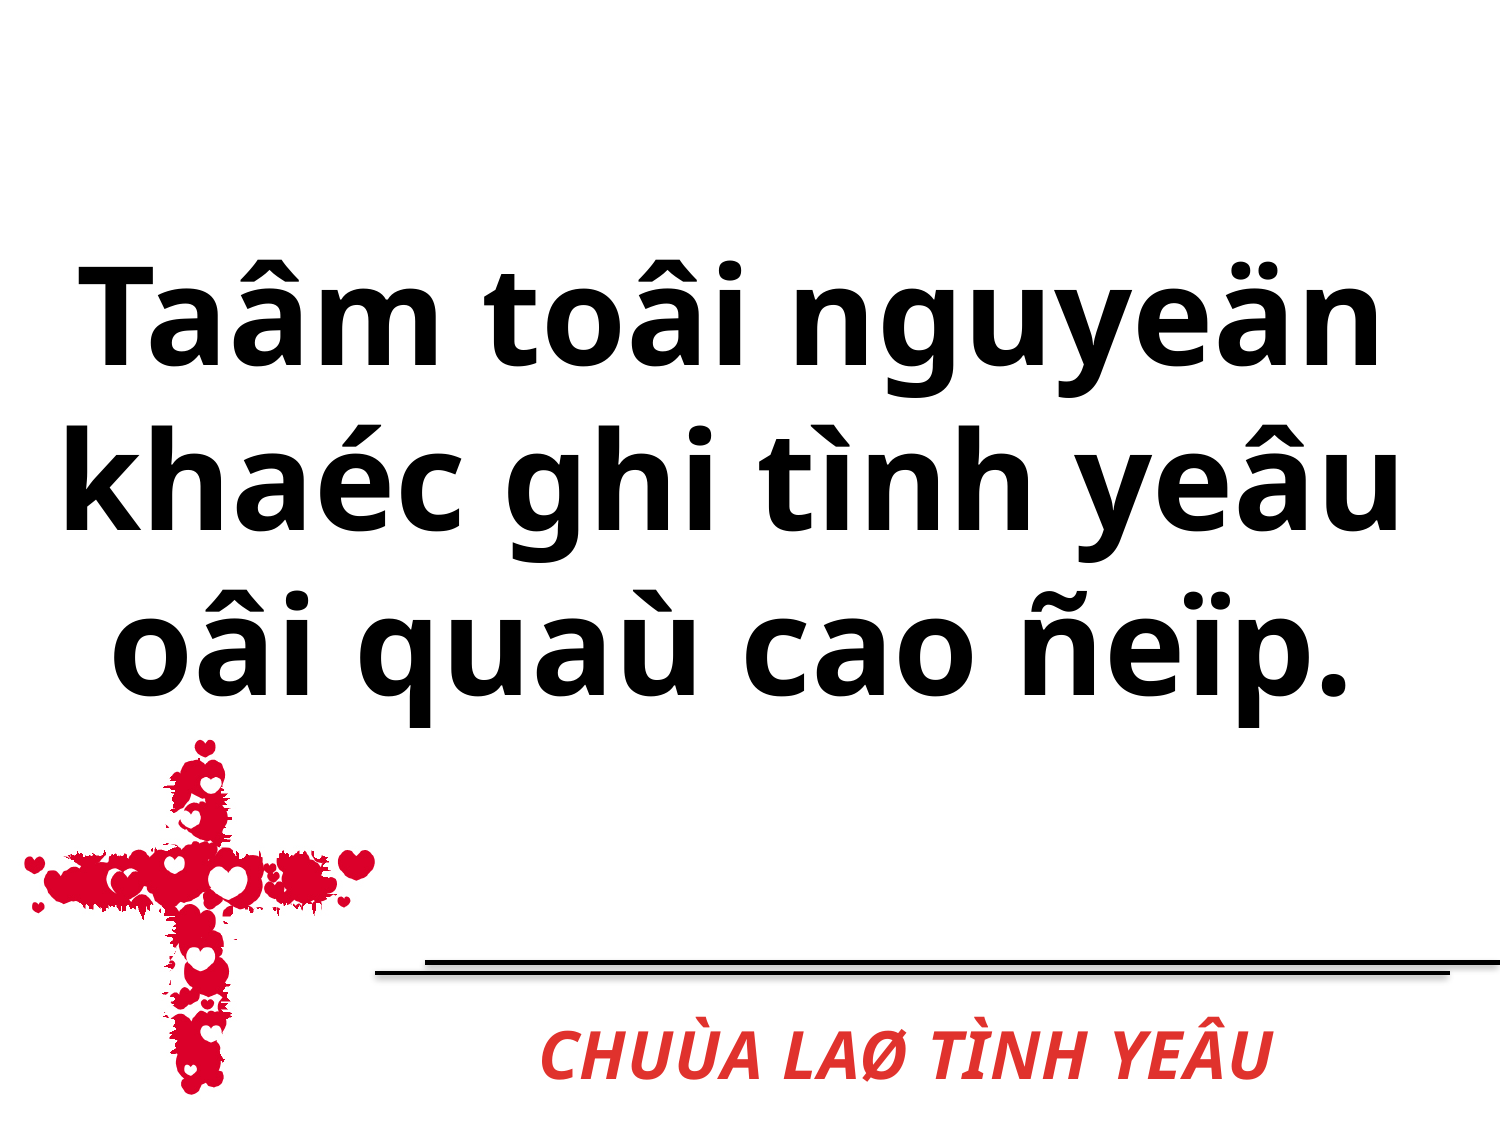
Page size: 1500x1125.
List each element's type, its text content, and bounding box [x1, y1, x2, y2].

title CHUÙA LAØ TÌNH YEÂU [275, 990, 1500, 1116]
picture [17, 725, 383, 1110]
text_box Taâm toâi nguyeän khaéc ghi tình yeâu oâi quaù cao ñeïp. [24, 75, 1475, 875]
